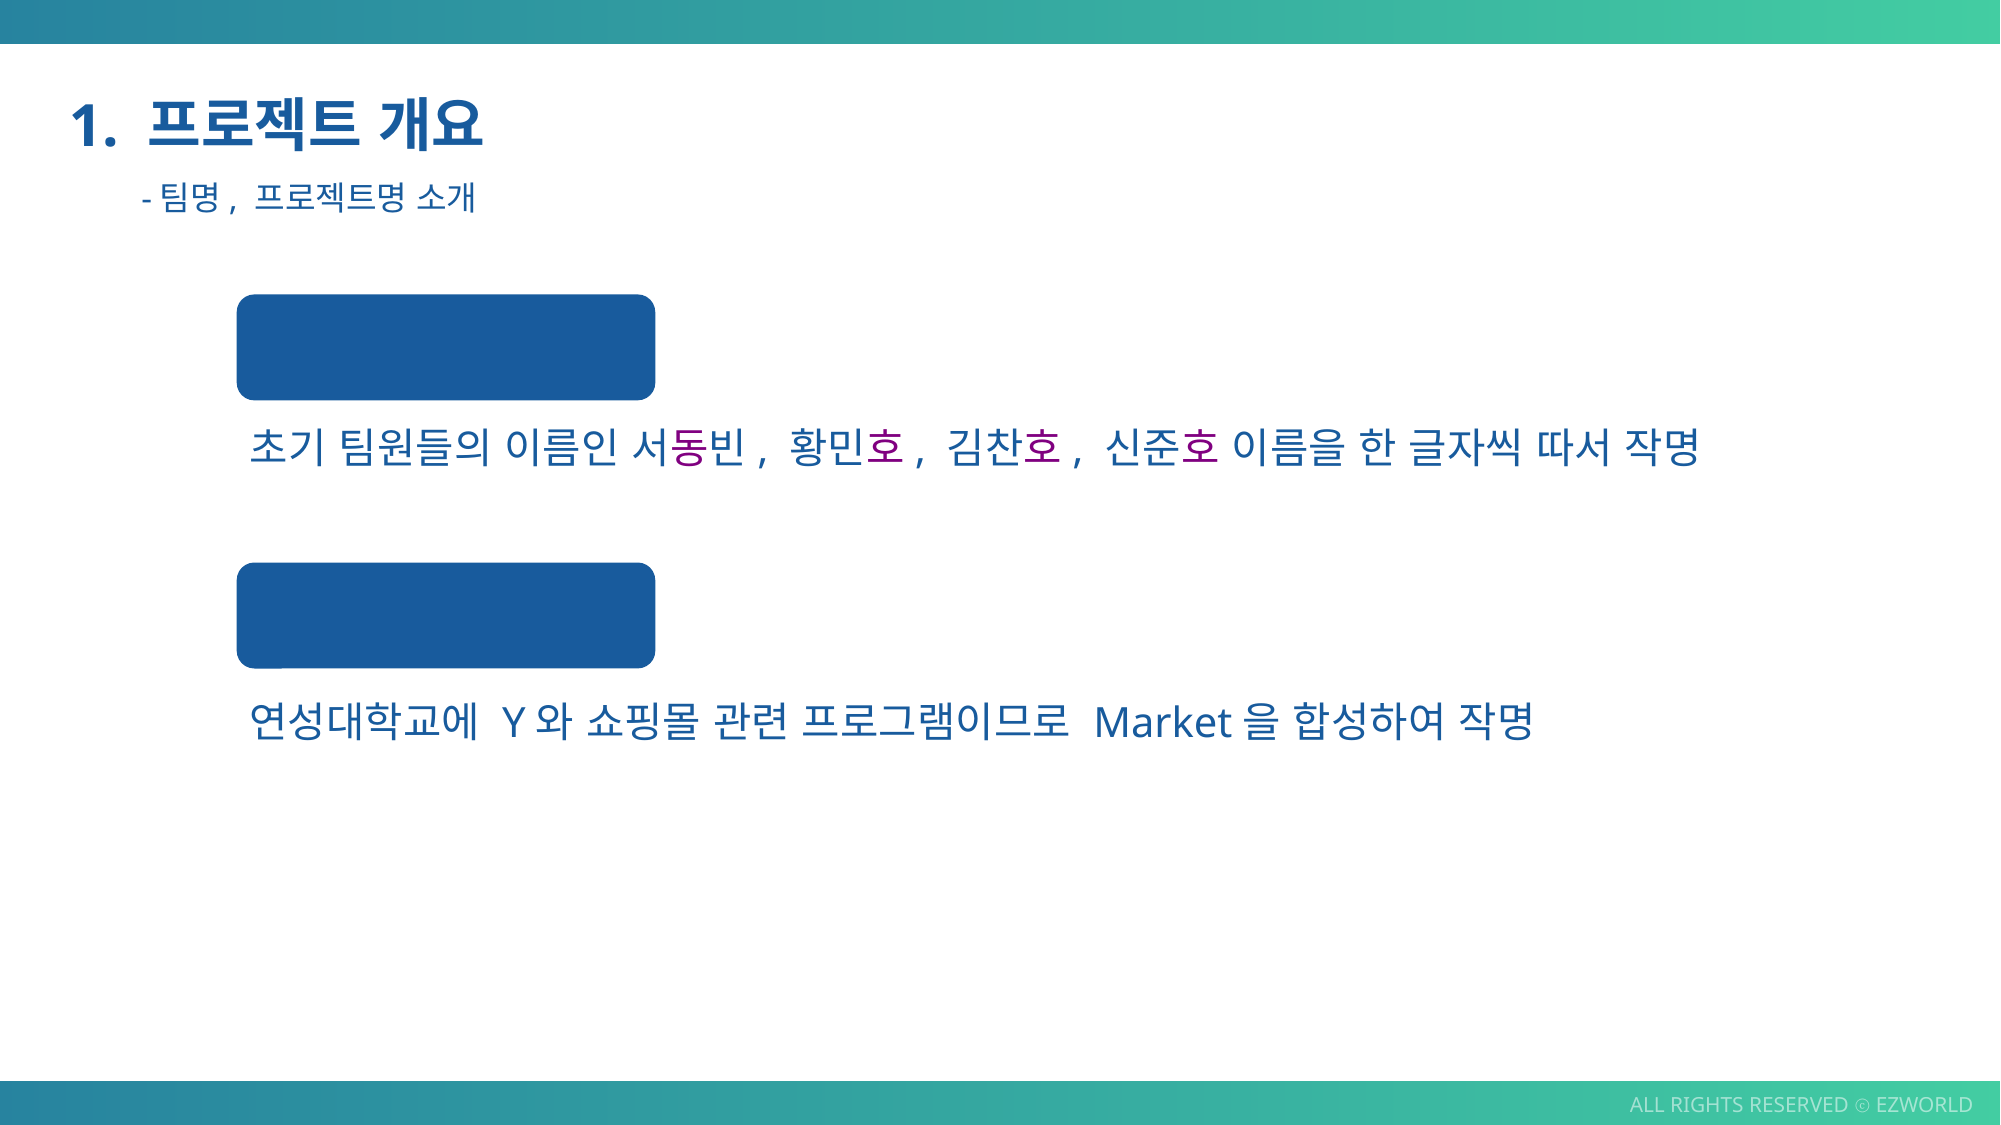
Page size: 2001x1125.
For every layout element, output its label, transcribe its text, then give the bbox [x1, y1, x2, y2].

text_box 초기 팀원들의 이름인 서동빈, 황민호, 김찬호, 신준호 이름을 한 글자씩 따서 작명 [235, 414, 1717, 480]
text_box Y-Market [235, 561, 657, 670]
text_box 1. 프로젝트 개요 [54, 80, 500, 166]
text_box -팀명, 프로젝트명 소개 [126, 170, 493, 225]
text_box 연성대학교에 Y와 쇼핑몰 관련 프로그램이므로 Market을 합성하여 작명 [234, 688, 1551, 754]
text_box 동삼호 [235, 293, 657, 402]
